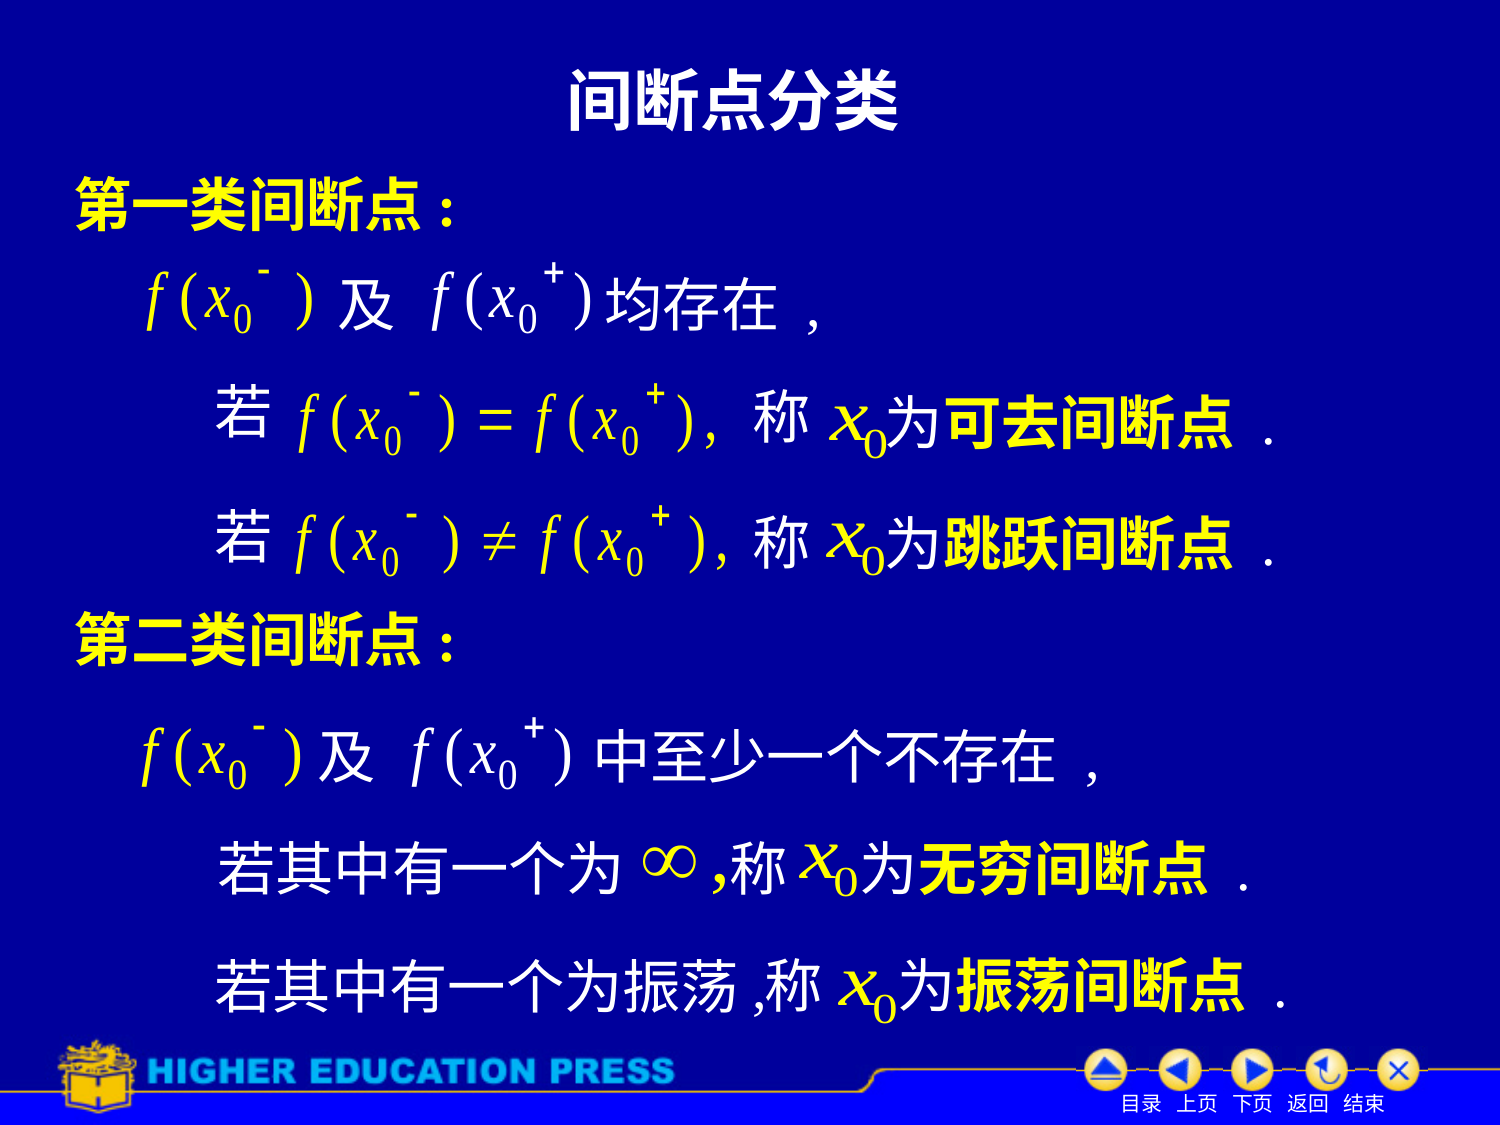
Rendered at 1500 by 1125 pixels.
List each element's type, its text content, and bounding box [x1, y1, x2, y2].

text_box 若 [199, 492, 274, 578]
text_box 称 [715, 825, 785, 910]
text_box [389, 692, 583, 802]
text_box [119, 692, 312, 802]
text_box 第二类间断点: [58, 595, 522, 681]
text_box 称 [750, 942, 824, 1027]
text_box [277, 358, 725, 468]
text_box 为振荡间断点 . [901, 942, 1304, 1027]
text_box 为跳跃间断点 . [889, 500, 1291, 585]
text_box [124, 236, 323, 346]
text_box 均存在 , [603, 260, 878, 346]
text_box 及 [323, 260, 409, 346]
text_box 称 [738, 498, 813, 584]
text_box 为可去间断点 . [892, 378, 1291, 464]
text_box 若 [199, 367, 277, 453]
text_box 称 [737, 372, 815, 458]
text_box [824, 932, 901, 1038]
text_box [785, 805, 862, 911]
text_box 中至少一个不存在 , [583, 712, 1125, 798]
text_box 若其中有一个为 [202, 825, 688, 910]
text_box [815, 367, 892, 473]
text_box 及 [312, 712, 389, 798]
picture [0, 0, 1500, 1125]
text_box 若其中有一个为振荡, [200, 942, 824, 1028]
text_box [409, 236, 603, 347]
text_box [274, 479, 738, 589]
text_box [813, 484, 889, 590]
title 间断点分类 [520, 54, 947, 143]
text_box 为无穷间断点 . [862, 825, 1266, 910]
text_box 第一类间断点: [58, 160, 522, 246]
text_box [627, 829, 738, 911]
